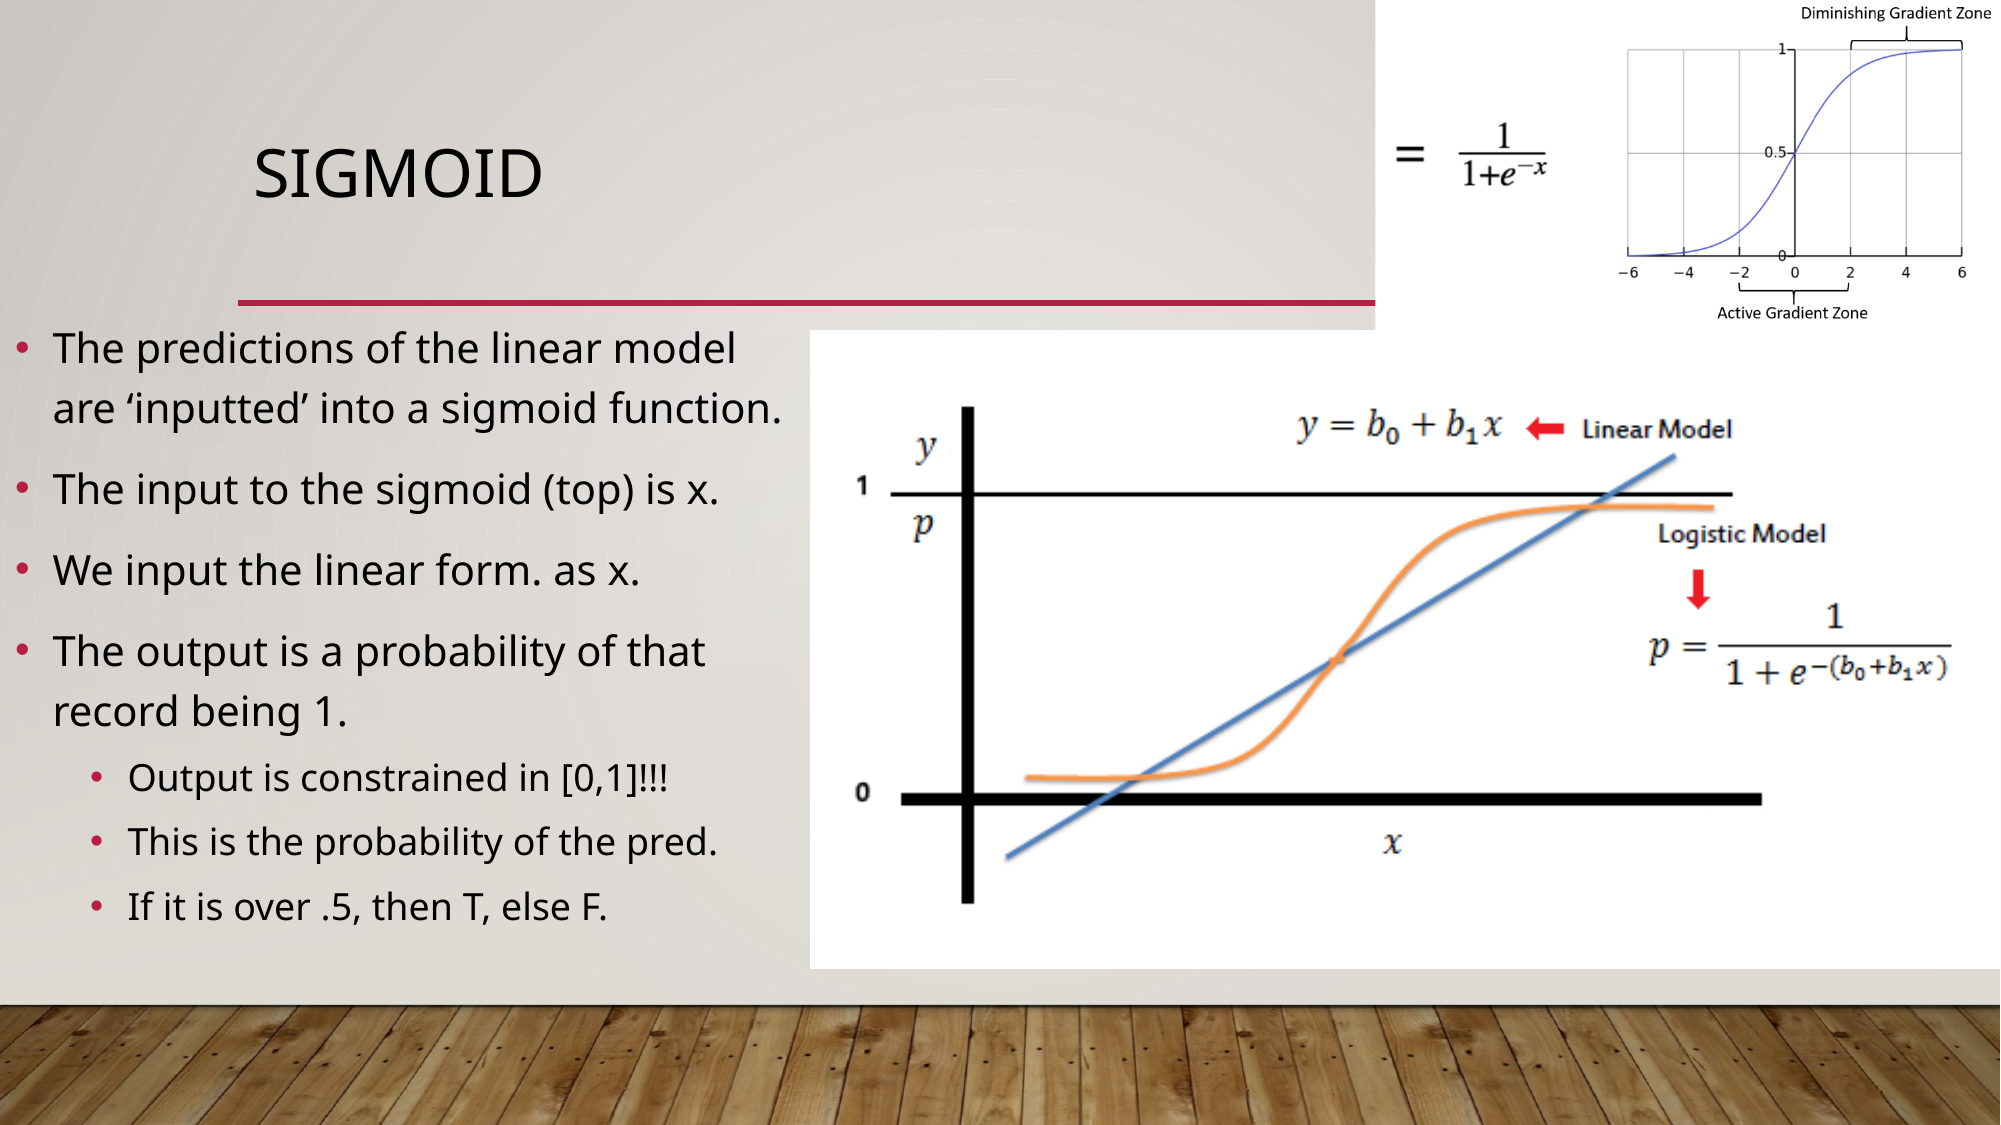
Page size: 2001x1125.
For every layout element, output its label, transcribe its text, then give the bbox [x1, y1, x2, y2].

picture [0, 1005, 2000, 1125]
picture [810, 0, 2000, 969]
title Sigmoid [238, 131, 1374, 305]
list The predictions of the linear model are ‘inputted’ into a sigmoid function. The input to the sigmoid (top) is x. We input the linear form. as x. The output is a probability of that record being 1. Output is constrained in [0,1]!!! This is the probability of the pred. If it is over .5, then T, else F. [0, 304, 811, 993]
